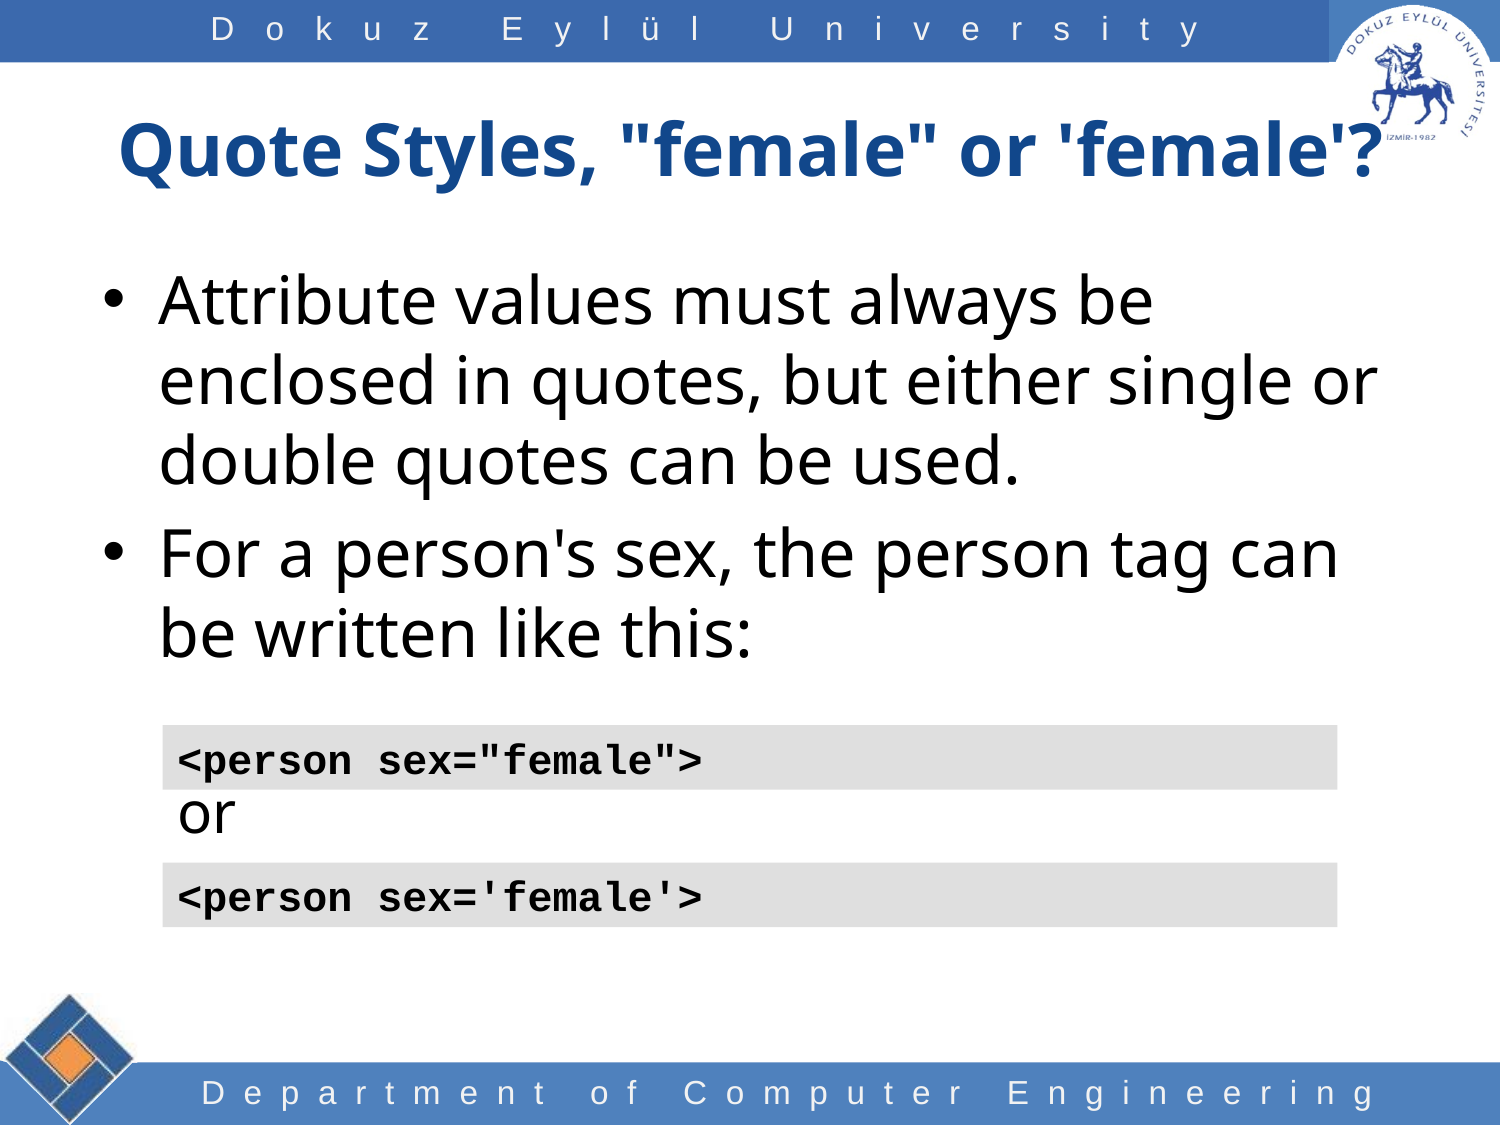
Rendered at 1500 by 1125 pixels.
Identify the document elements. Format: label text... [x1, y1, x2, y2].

picture [0, 993, 138, 1124]
picture [1329, 0, 1500, 149]
list Attribute values must always be enclosed in quotes, but either single or double quotes can be used. For a person's sex, the person tag can be written like this: or [87, 249, 1438, 1018]
text_box <person sex="female"> [162, 725, 1338, 790]
title Quote Styles, "female" or 'female'? [75, 60, 1425, 233]
text_box <person sex='female'> [162, 862, 1338, 928]
